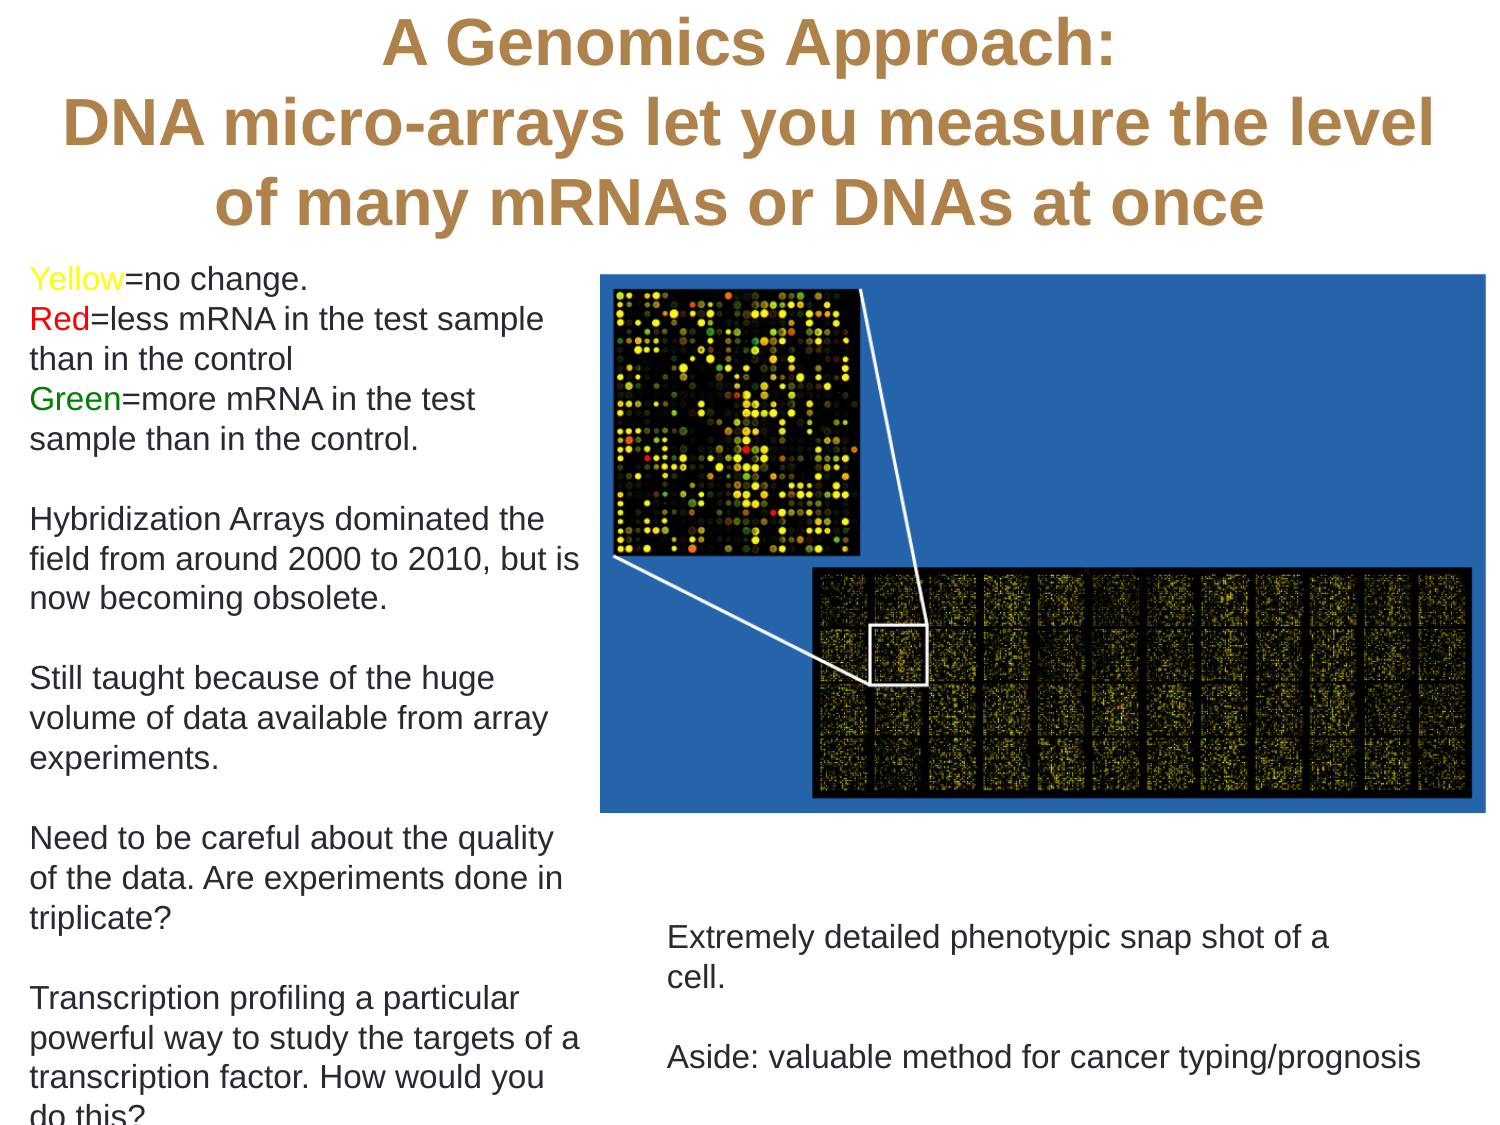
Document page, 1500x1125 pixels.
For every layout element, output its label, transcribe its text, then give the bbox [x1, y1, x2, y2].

text_box A Genomics Approach: DNA micro-arrays let you measure the level of many mRNAs or DNAs at once [24, 24, 1475, 213]
text_box Extremely detailed phenotypic snap shot of a cell. Aside: valuable method for cancer typing/prognosis [652, 908, 1438, 1083]
text_box Yellow=no change. Red=less mRNA in the test sample than in the control Green=more mRNA in the test sample than in the control. Hybridization Arrays dominated the field from around 2000 to 2010, but is now becoming obsolete. Still taught because of the huge volume of data available from array experiments. Need to be careful about the quality of the data. Are experiments done in triplicate? Transcription profiling a particular powerful way to study the targets of a transcription factor. How would you do this? [14, 249, 600, 1125]
picture [599, 274, 1486, 813]
